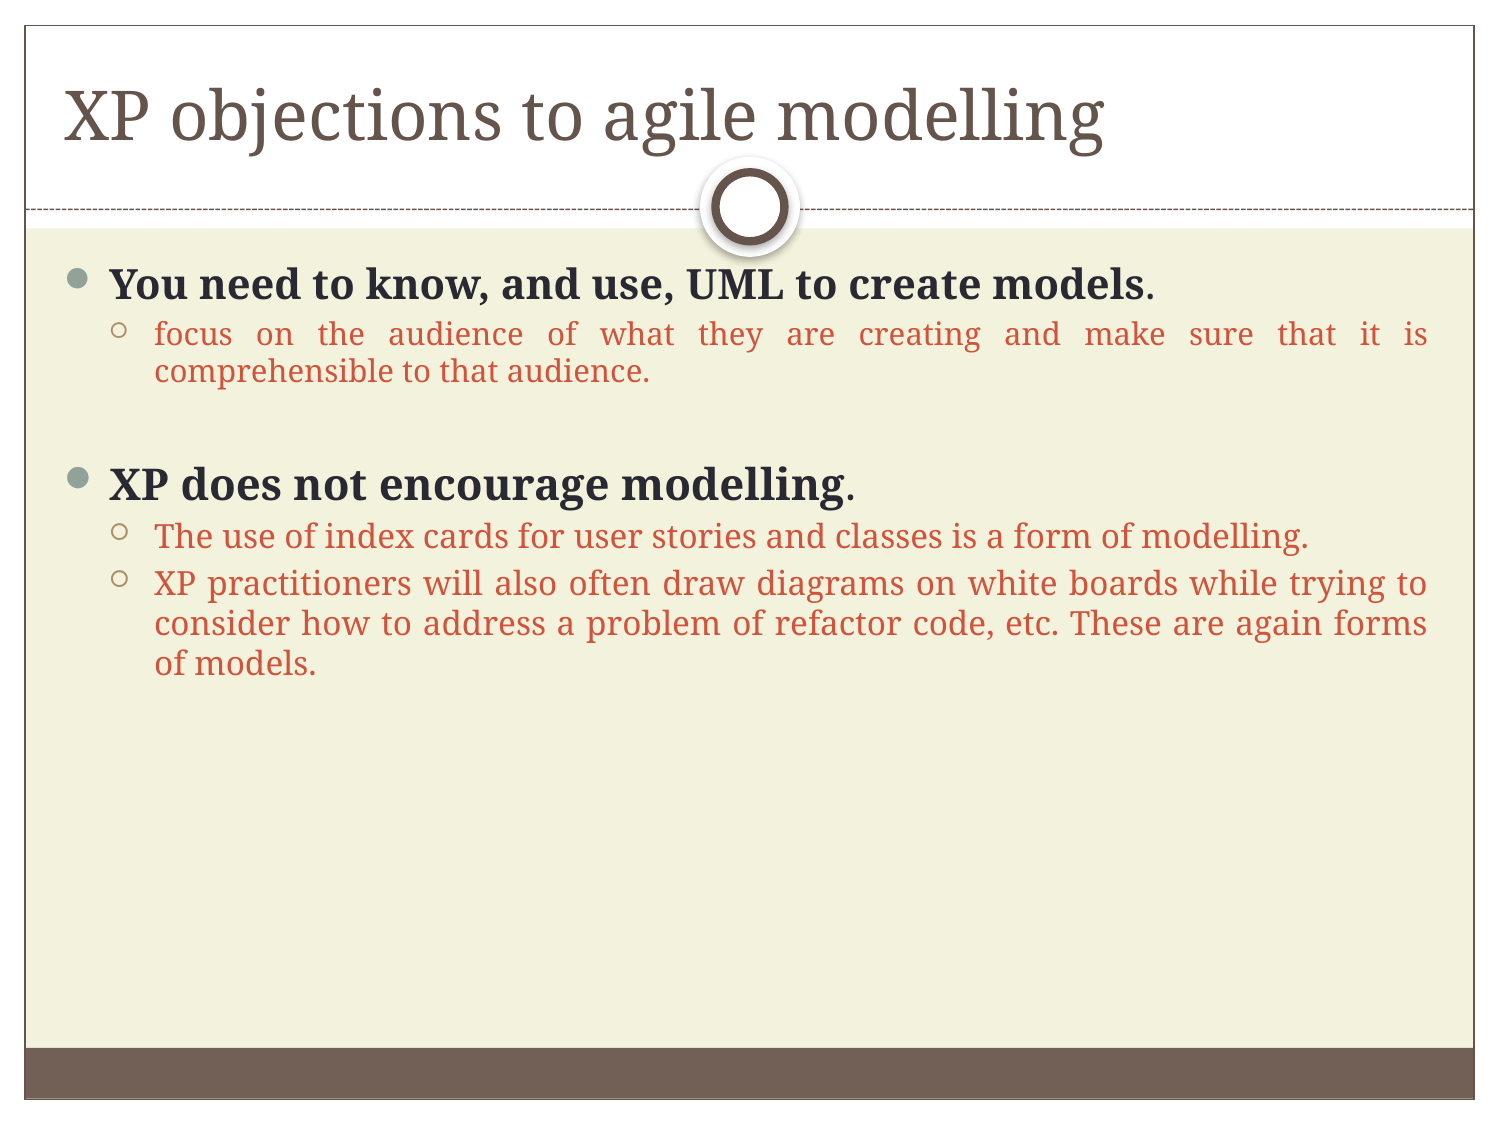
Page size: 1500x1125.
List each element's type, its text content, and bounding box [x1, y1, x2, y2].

title XP objections to agile modelling [49, 37, 1450, 162]
list You need to know, and use, UML to create models. focus on the audience of what they are creating and make sure that it is comprehensible to that audience. XP does not encourage modelling. The use of index cards for user stories and classes is a form of modelling. XP practitioners will also often draw diagrams on white boards while trying to consider how to address a problem of refactor code, etc. These are again forms of models. [49, 250, 1445, 1001]
